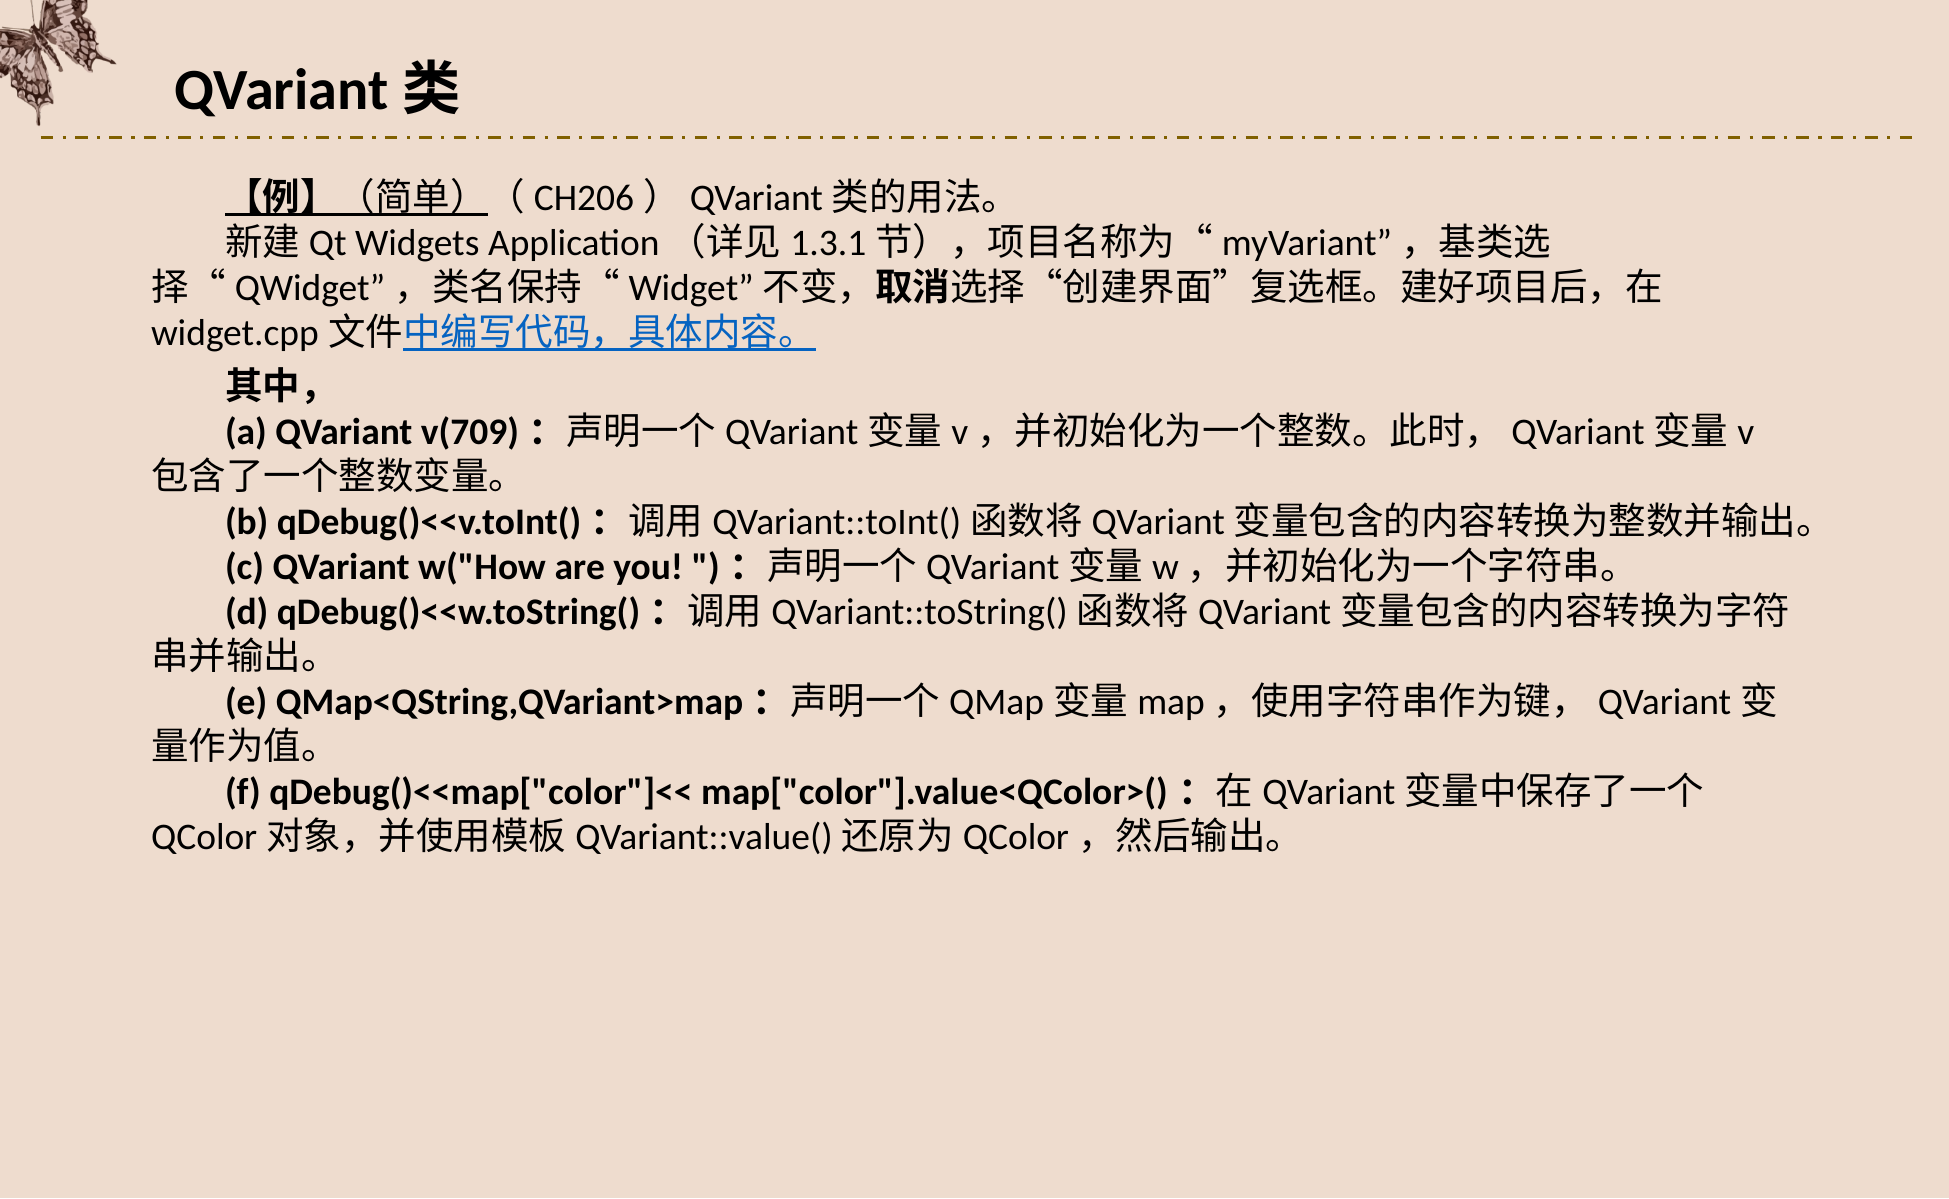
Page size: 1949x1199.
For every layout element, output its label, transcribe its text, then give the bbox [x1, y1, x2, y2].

text_box 【例】（简单）（CH206）QVariant类的用法。 新建Qt Widgets Application（详见1.3.1节），项目名称为“myVariant”，基类选择“QWidget”，类名保持“Widget”不变，取消选择“创建界面”复选框。建好项目后，在widget.cpp文件中编写代码，具体内容。 其中， (a) QVariant v(709)：声明一个QVariant变量v，并初始化为一个整数。此时，QVariant变量v包含了一个整数变量。 (b) qDebug()<<v.toInt()：调用QVariant::toInt()函数将QVariant变量包含的内容转换为整数并输出。 (c) QVariant w("How are you! ")：声明一个QVariant变量w，并初始化为一个字符串。 (d) qDebug()<<w.toString()：调用QVariant::toString()函数将QVariant变量包含的内容转换为字符串并输出。 (e) QMap<QString,QVariant>map：声明一个QMap变量map，使用字符串作为键，QVariant变量作为值。 (f) qDebug()<<map["color"]<< map["color"].value<QColor>()：在QVariant变量中保存了一个QColor对象，并使用模板QVariant::value()还原为QColor，然后输出。 [136, 165, 1812, 865]
picture [0, 0, 142, 138]
text_box QVariant类 [160, 43, 1175, 129]
